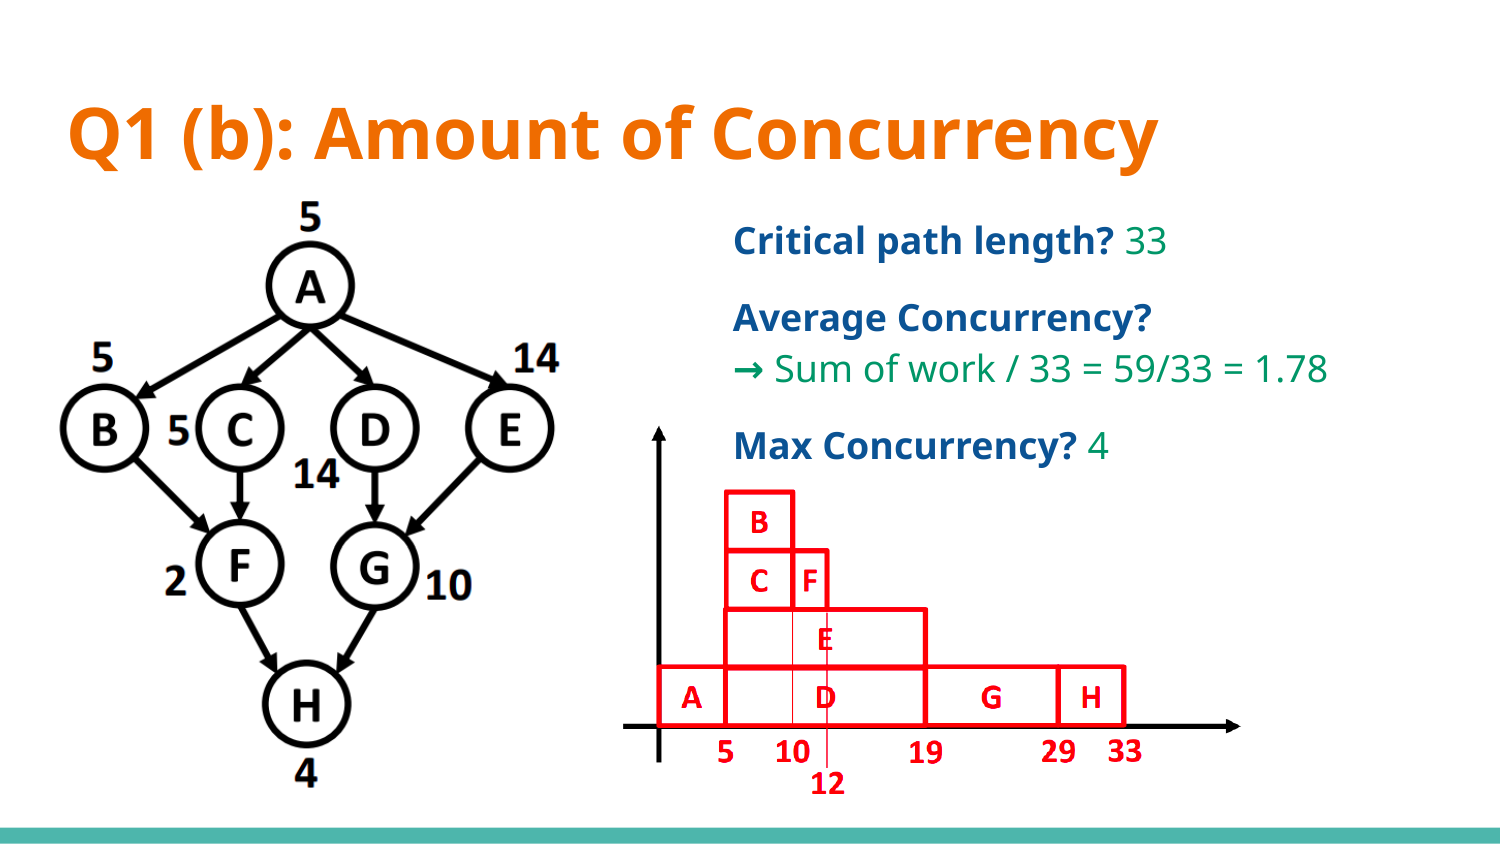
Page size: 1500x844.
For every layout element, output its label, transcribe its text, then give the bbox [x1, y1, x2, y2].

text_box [616, 401, 1263, 801]
title Q1 (b): Amount of Concurrency [51, 72, 1449, 189]
picture [50, 197, 581, 800]
list Critical path length? 33 Average Concurrency? → Sum of work / 33 = 59/33 = 1.78 Max Concurrency? 4 [717, 195, 1449, 737]
